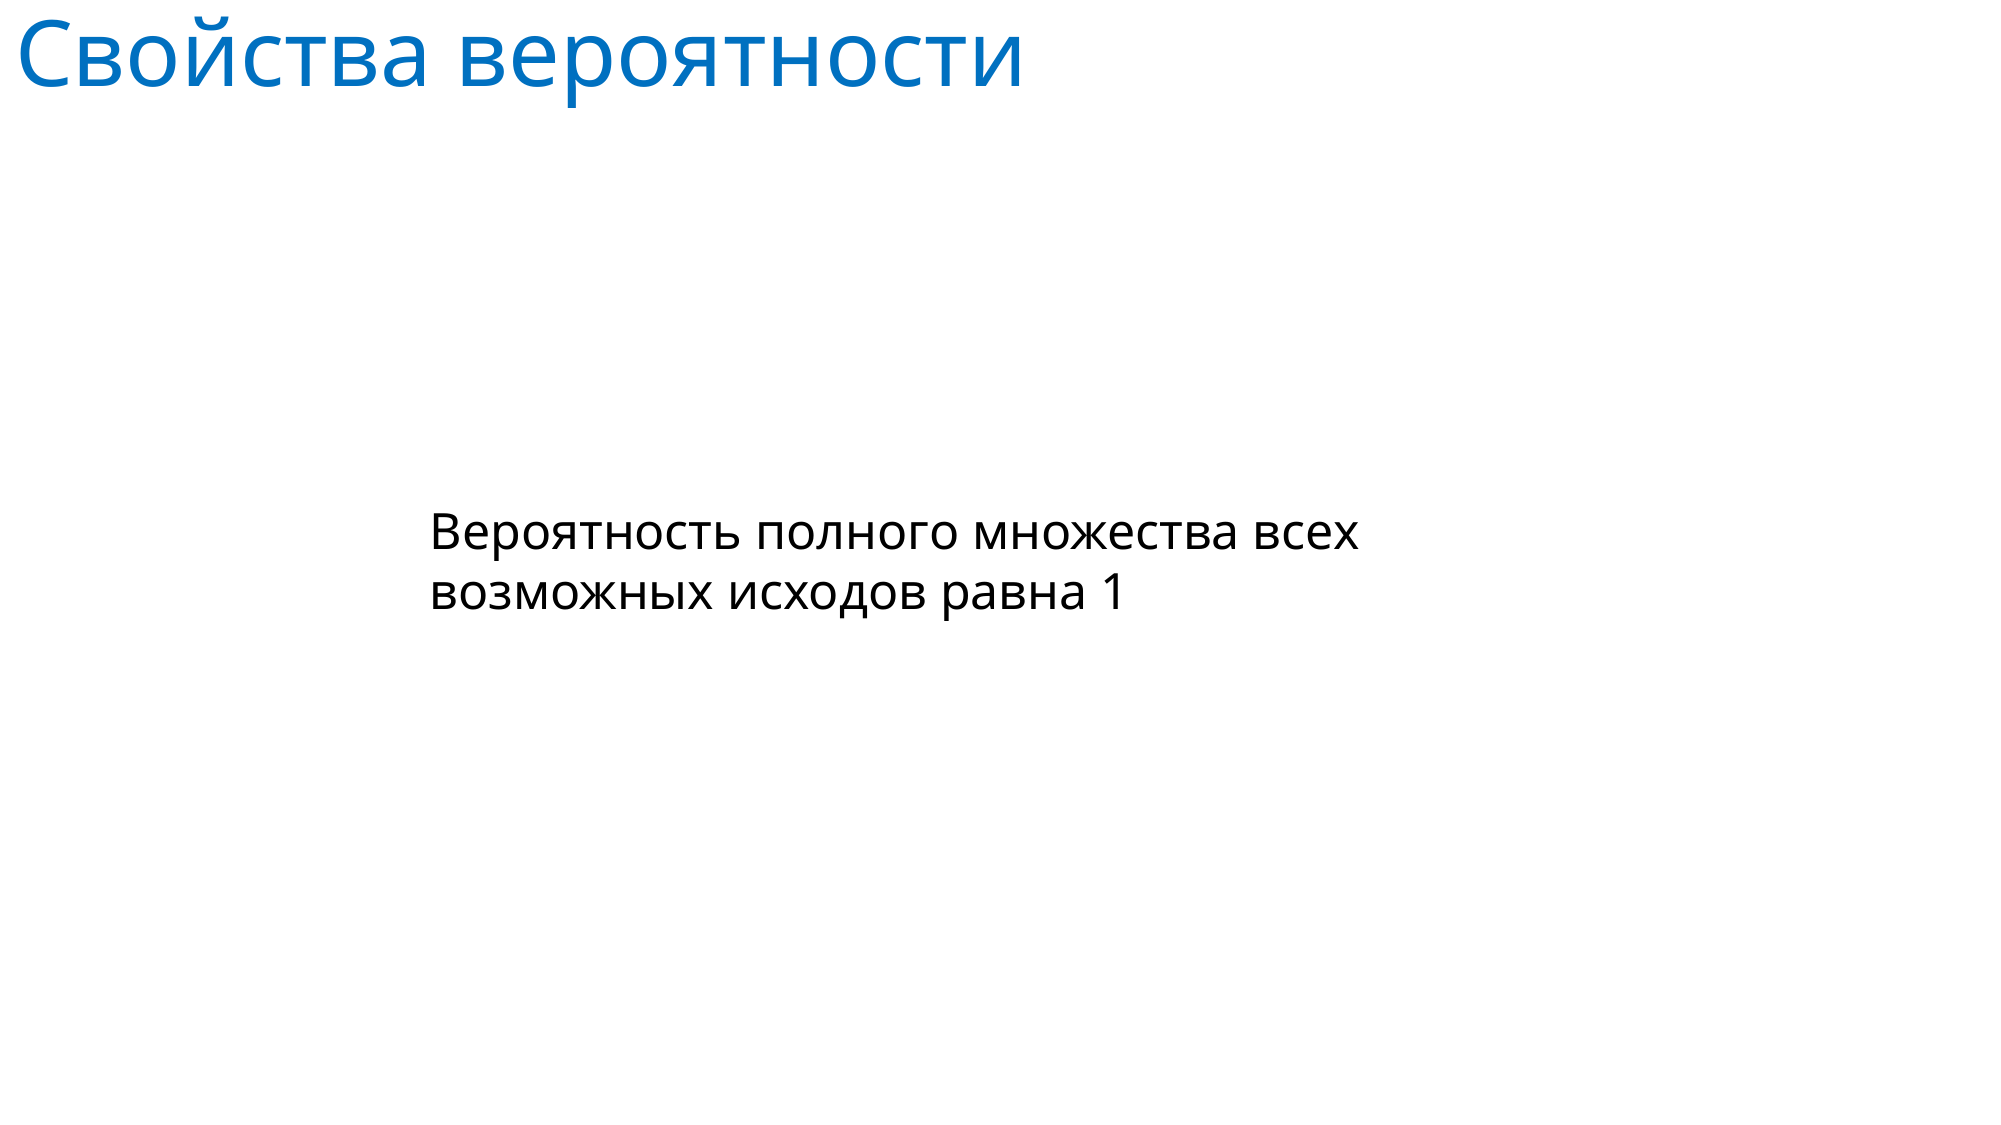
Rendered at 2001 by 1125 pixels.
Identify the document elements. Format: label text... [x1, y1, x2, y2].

title Свойства вероятности [0, 0, 1500, 102]
text_box Вероятность полного множества всех возможных исходов равна 1 [414, 492, 1586, 595]
